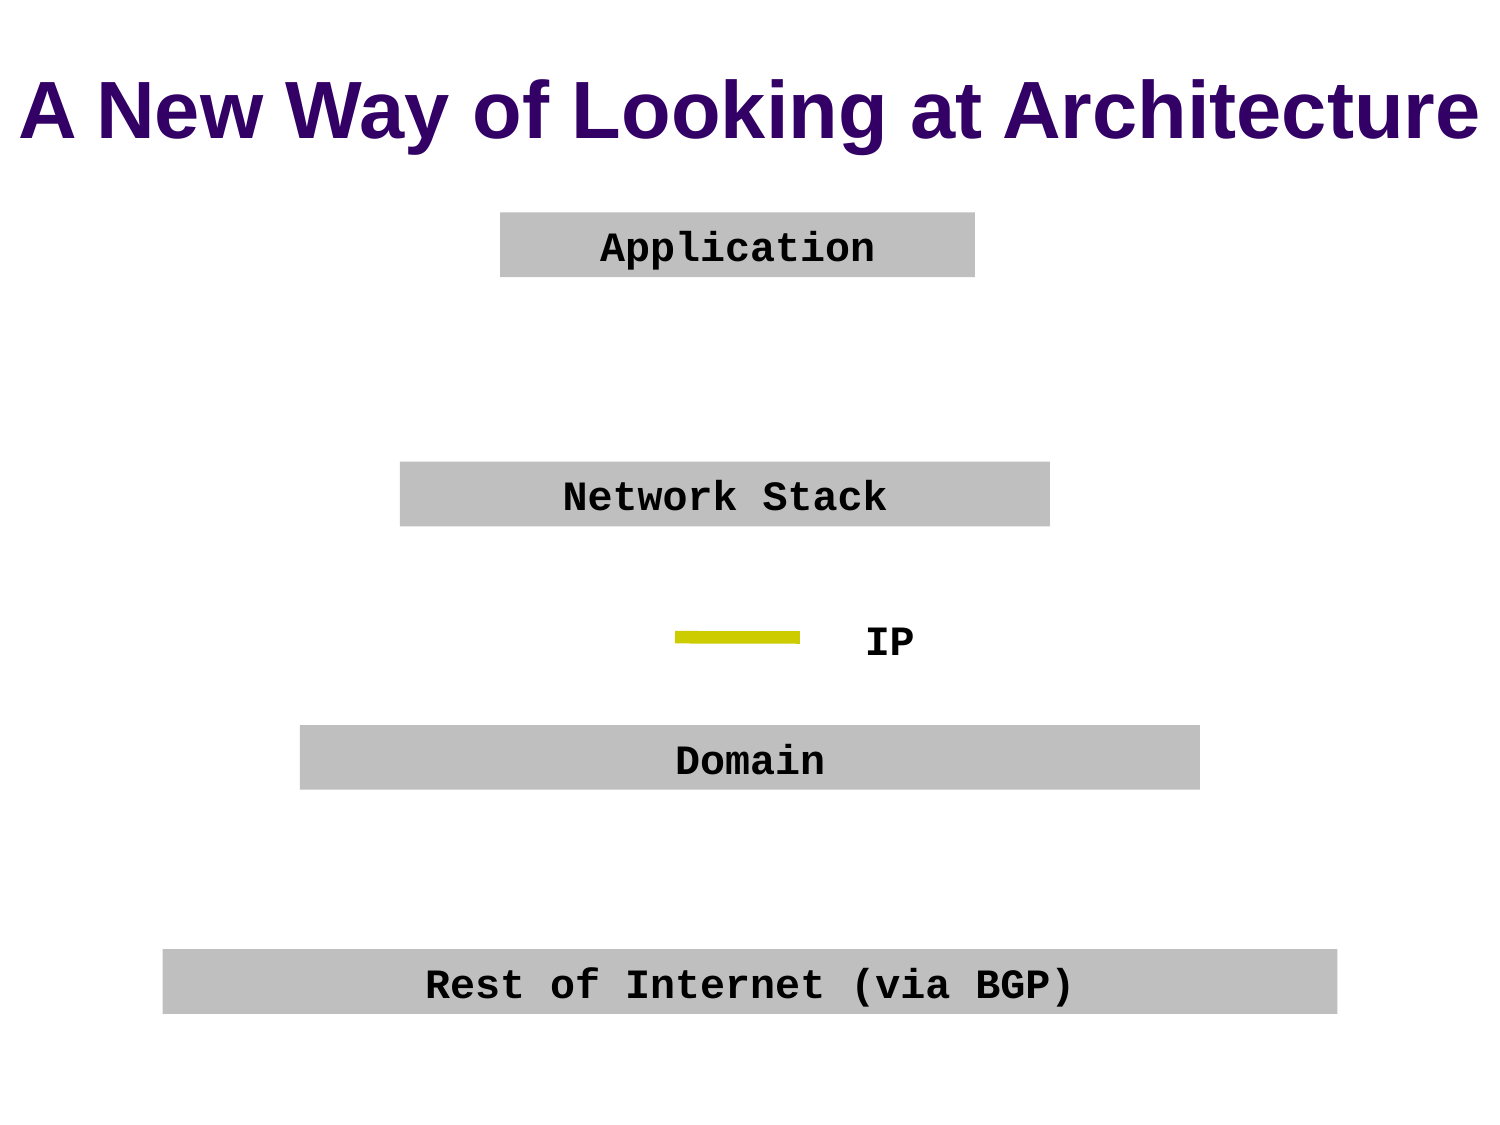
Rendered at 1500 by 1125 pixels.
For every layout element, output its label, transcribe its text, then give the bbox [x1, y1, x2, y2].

text_box Domain [299, 725, 1200, 790]
text_box Network Stack [399, 461, 1050, 527]
title A New Way of Looking at Architecture [0, 20, 1500, 163]
text_box IP [849, 606, 1250, 671]
text_box Application [500, 212, 975, 278]
text_box Rest of Internet (via BGP) [162, 949, 1338, 1014]
